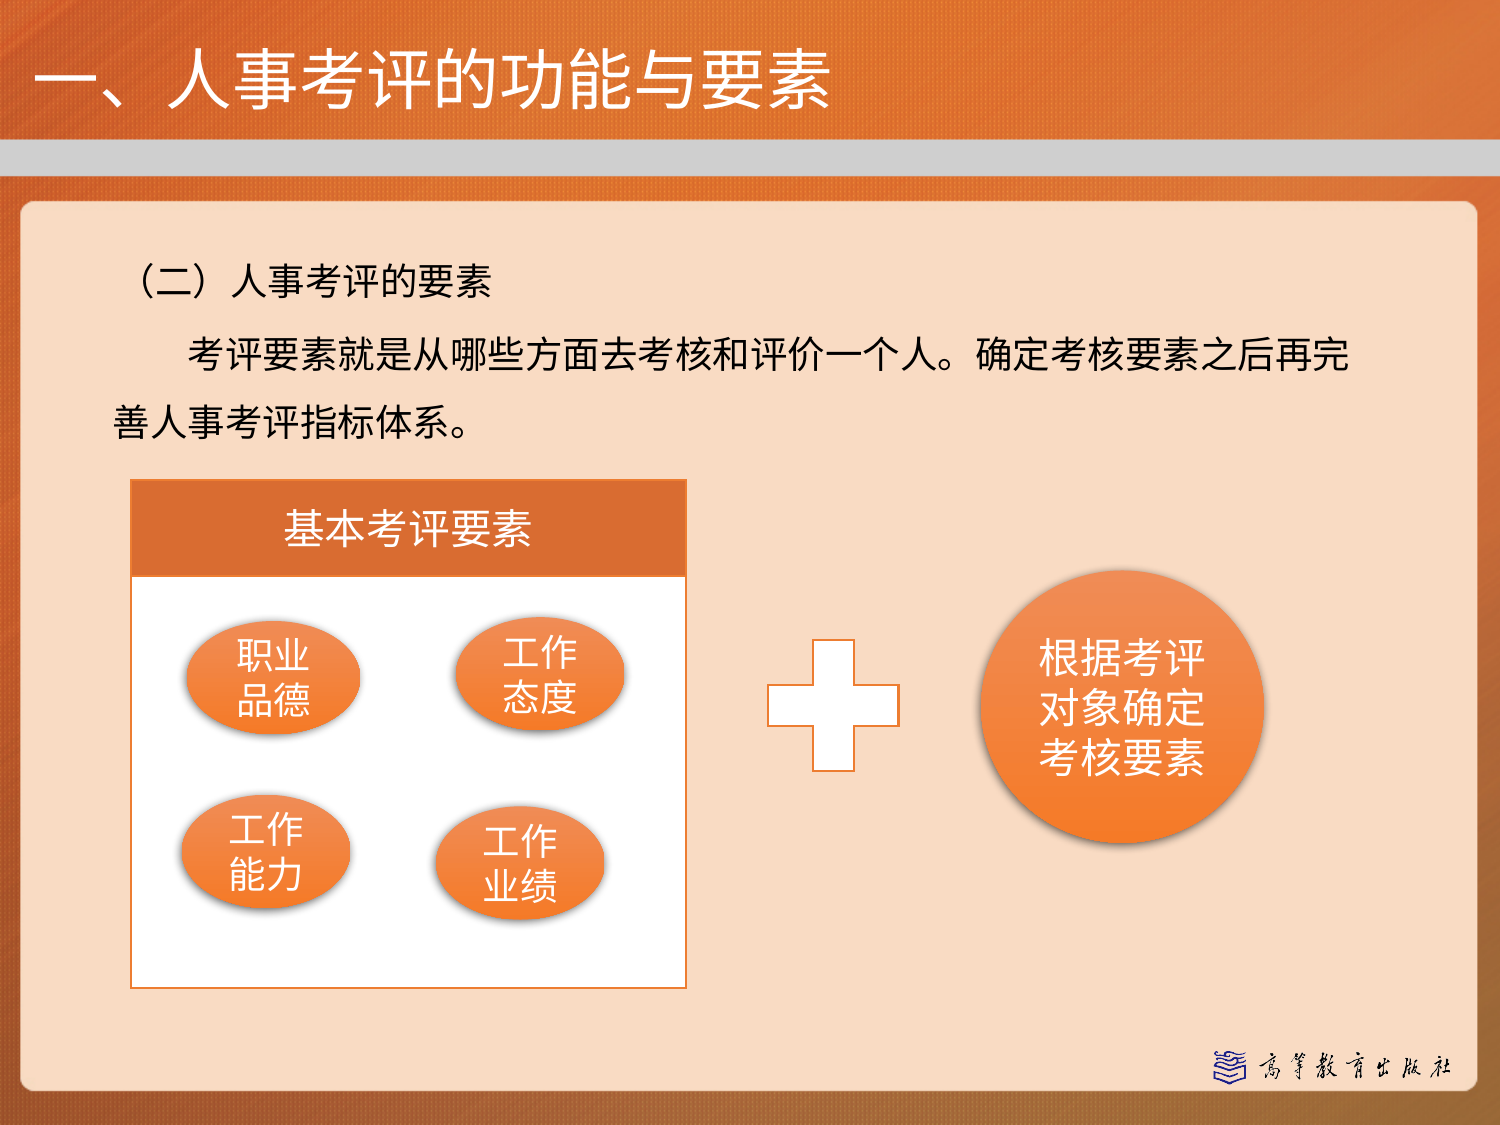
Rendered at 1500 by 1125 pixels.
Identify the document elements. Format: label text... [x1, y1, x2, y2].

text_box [130, 479, 686, 988]
text_box 一、人事考评的功能与要素 [17, 30, 1185, 147]
text_box [767, 639, 900, 772]
text_box 根据考评对象确定考核要素 [981, 570, 1264, 843]
picture [0, 0, 1500, 1125]
text_box 考评要素就是从哪些方面去考核和评价一个人。确定考核要素之后再完善人事考评指标体系。 [98, 301, 1392, 404]
text_box （二）人事考评的要素 [103, 227, 1397, 323]
